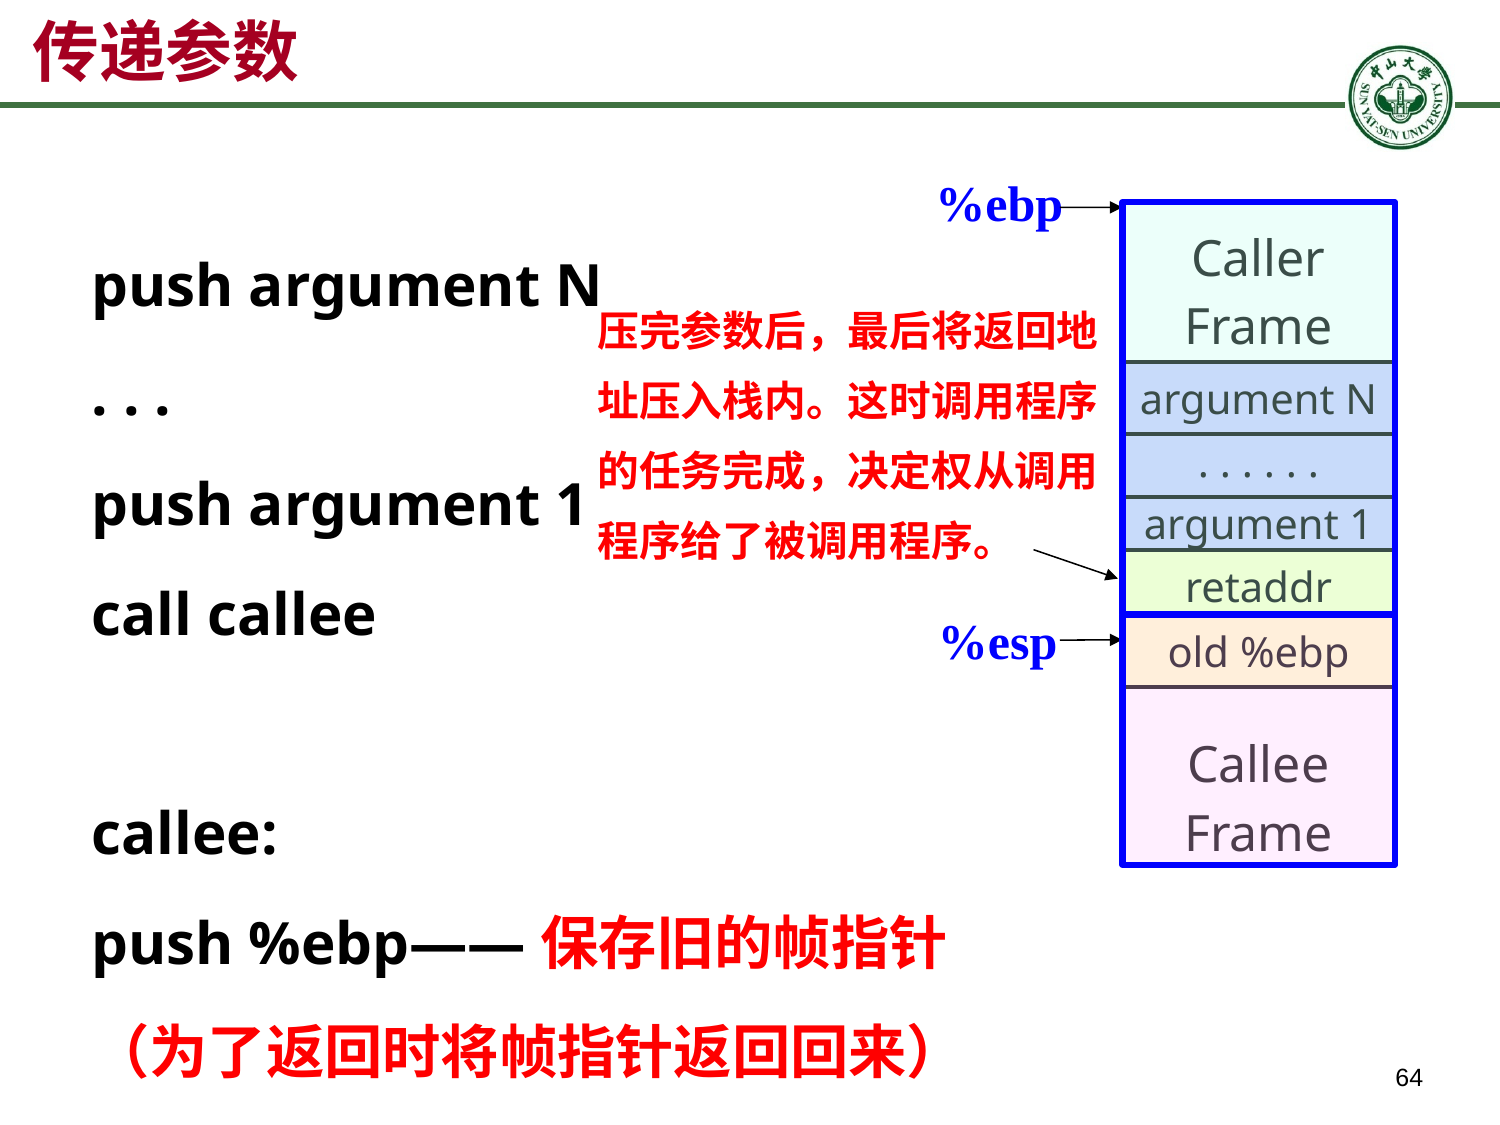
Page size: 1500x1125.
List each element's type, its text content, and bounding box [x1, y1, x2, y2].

picture [1345, 42, 1455, 152]
text_box [1127, 202, 1395, 613]
title 传递参数 [17, 1, 873, 98]
text_box 压完参数后，最后将返回地址压入栈内。这时调用程序的任务完成，决定权从调用程序给了被调用程序。 [582, 277, 914, 572]
list push argument N . . . push argument 1 call callee callee: push %ebp——保存旧的帧指针 （为了返回时将帧指针返回回来） [76, 212, 1352, 938]
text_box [1033, 549, 1119, 579]
text_box [1122, 615, 1395, 865]
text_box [919, 163, 1123, 679]
